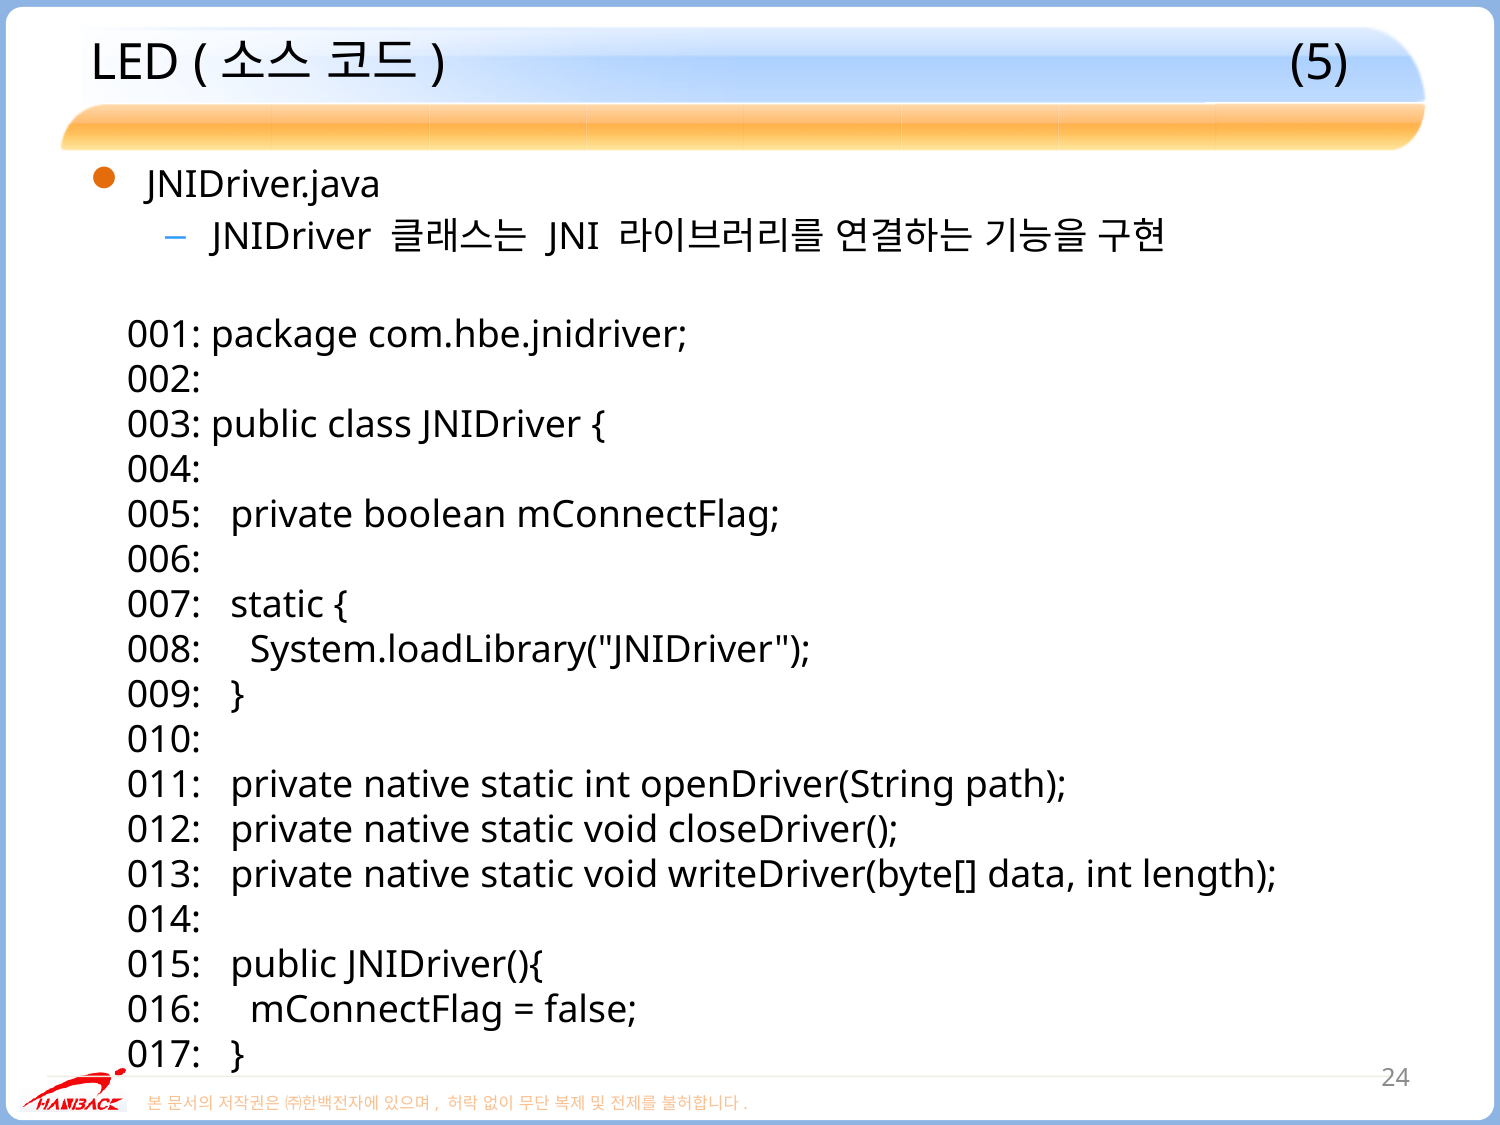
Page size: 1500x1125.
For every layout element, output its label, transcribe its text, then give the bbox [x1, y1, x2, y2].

picture [58, 23, 1430, 151]
slide_number 24 [1074, 1055, 1425, 1103]
list JNIDriver.java JNIDriver 클래스는 JNI 라이브러리를 연결하는 기능을 구현 [75, 152, 1425, 1055]
text_box 001: package com.hbe.jnidriver; 002: 003: public class JNIDriver { 004: 005: private boolean mConnectFlag; 006: 007: static { 008: System.loadLibrary("JNIDriver"); 009: } 010: 011: private native static int openDriver(String path); 012: private native static void closeDriver(); 013: private native static void writeDriver(byte[] data, int length); 014: 015: public JNIDriver(){ 016: mConnectFlag = false; 017: } [112, 302, 1388, 1083]
picture [20, 1066, 127, 1112]
title LED (소스 코드) (5) [75, 11, 1425, 108]
